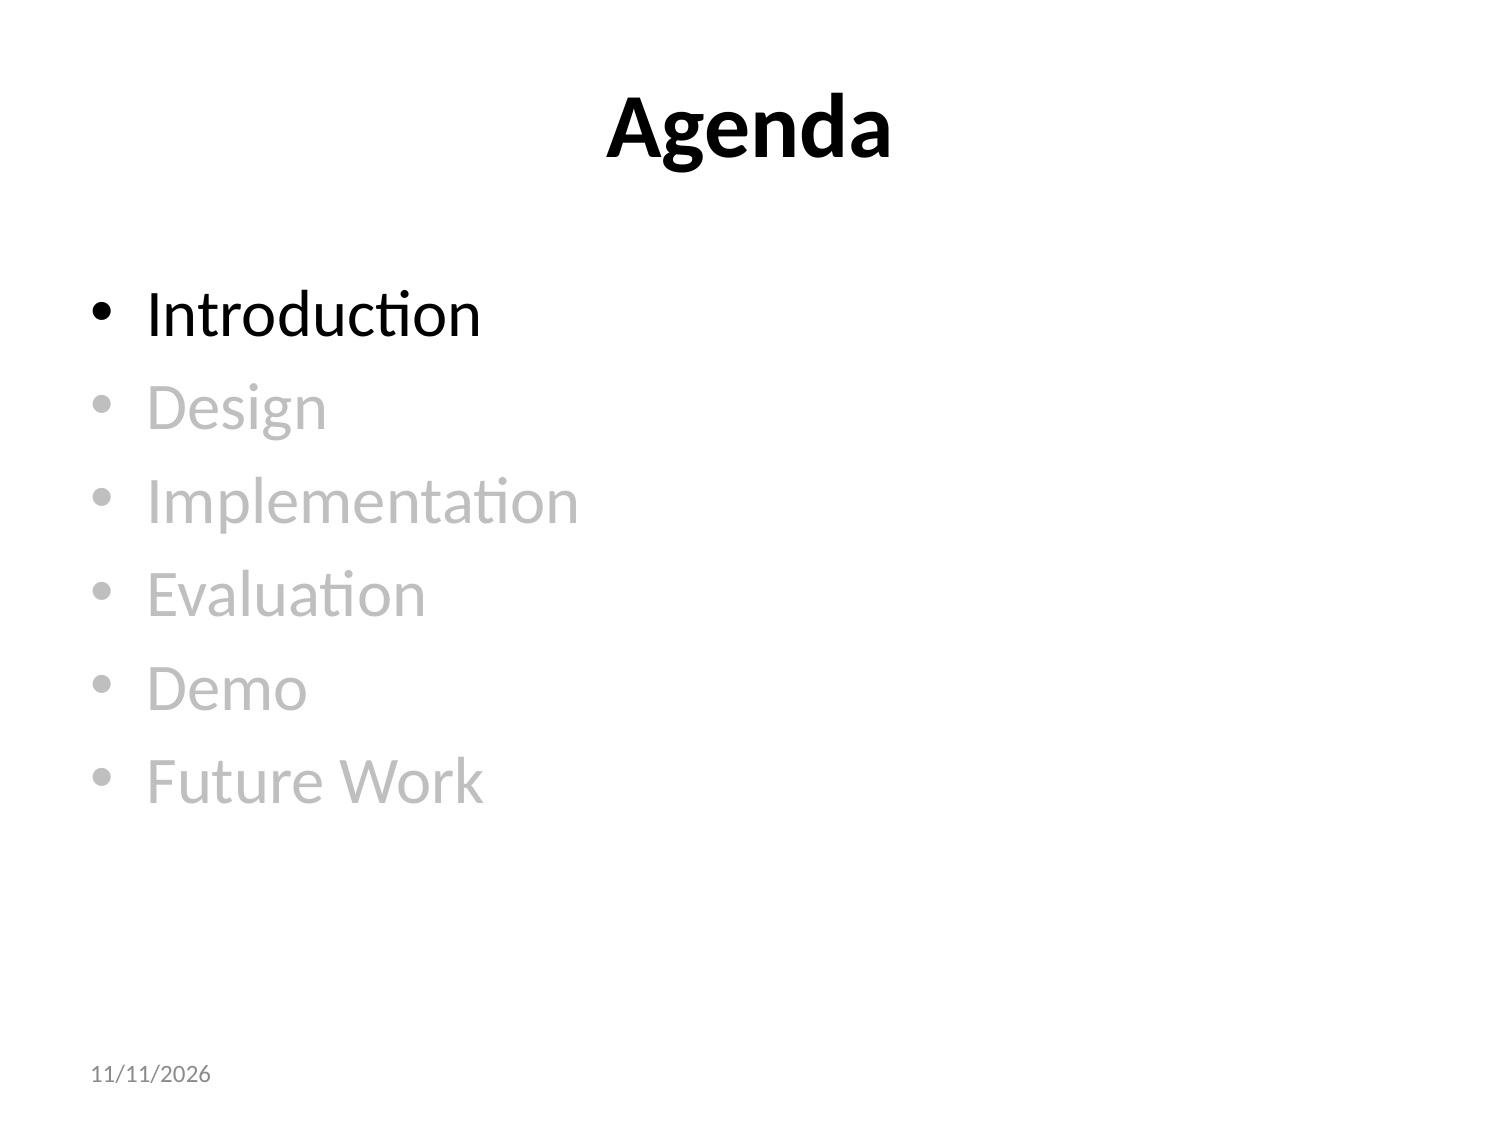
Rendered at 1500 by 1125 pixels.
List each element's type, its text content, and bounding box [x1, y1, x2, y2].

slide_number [75, 1042, 425, 1103]
title Agenda [75, 45, 1425, 197]
list Introduction Design Implementation Evaluation Demo Future Work [75, 262, 1425, 1005]
